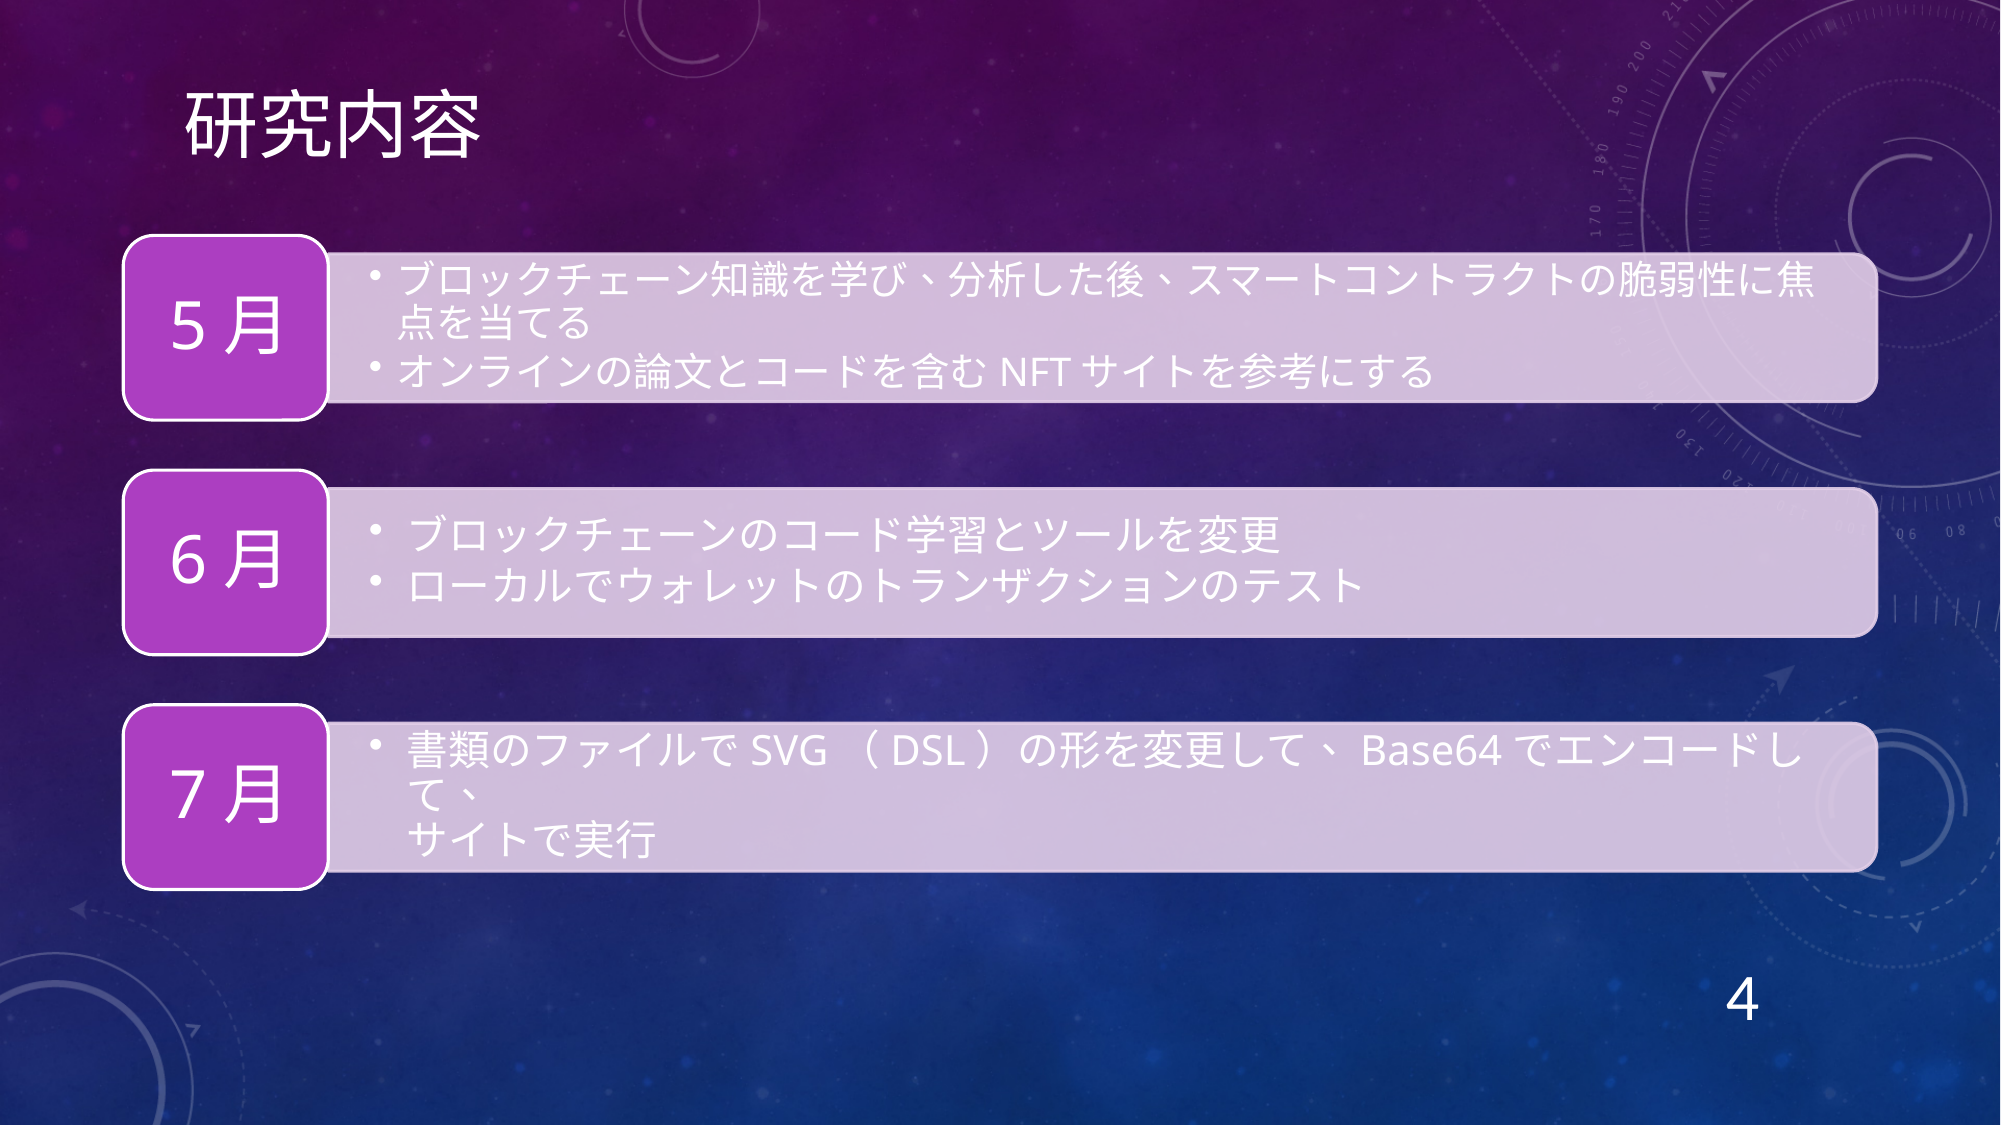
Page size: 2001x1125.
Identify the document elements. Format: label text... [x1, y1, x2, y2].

title 研究内容 [169, 3, 1831, 61]
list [58, 61, 1942, 1063]
picture [0, 0, 2001, 1125]
